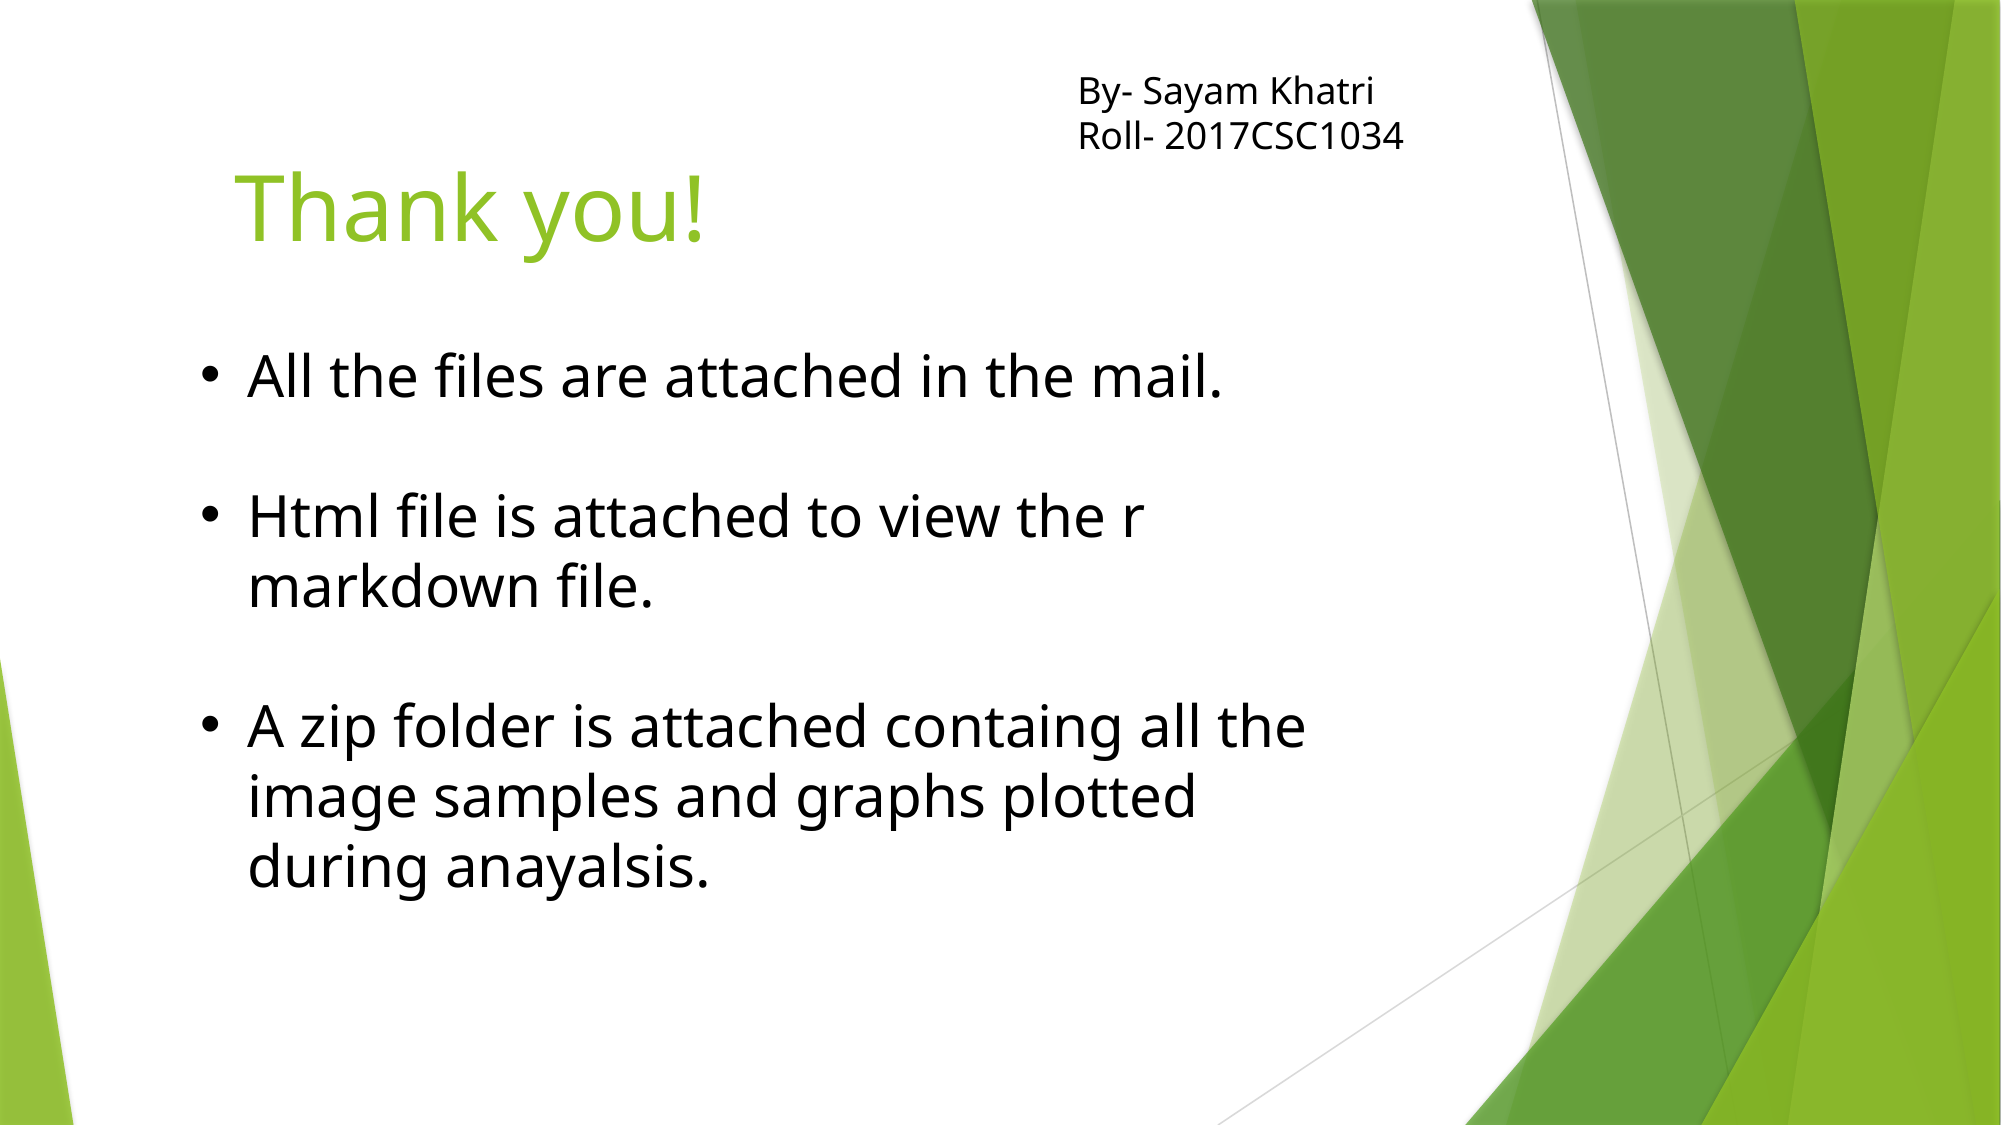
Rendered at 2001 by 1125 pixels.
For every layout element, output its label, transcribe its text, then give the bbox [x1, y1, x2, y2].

text_box All the files are attached in the mail. Html file is attached to view the r markdown file. A zip folder is attached containg all the image samples and graphs plotted during anayalsis. [185, 331, 1405, 977]
text_box Thank you! [220, 142, 741, 267]
text_box By- Sayam Khatri Roll- 2017CSC1034 [1062, 59, 1483, 164]
